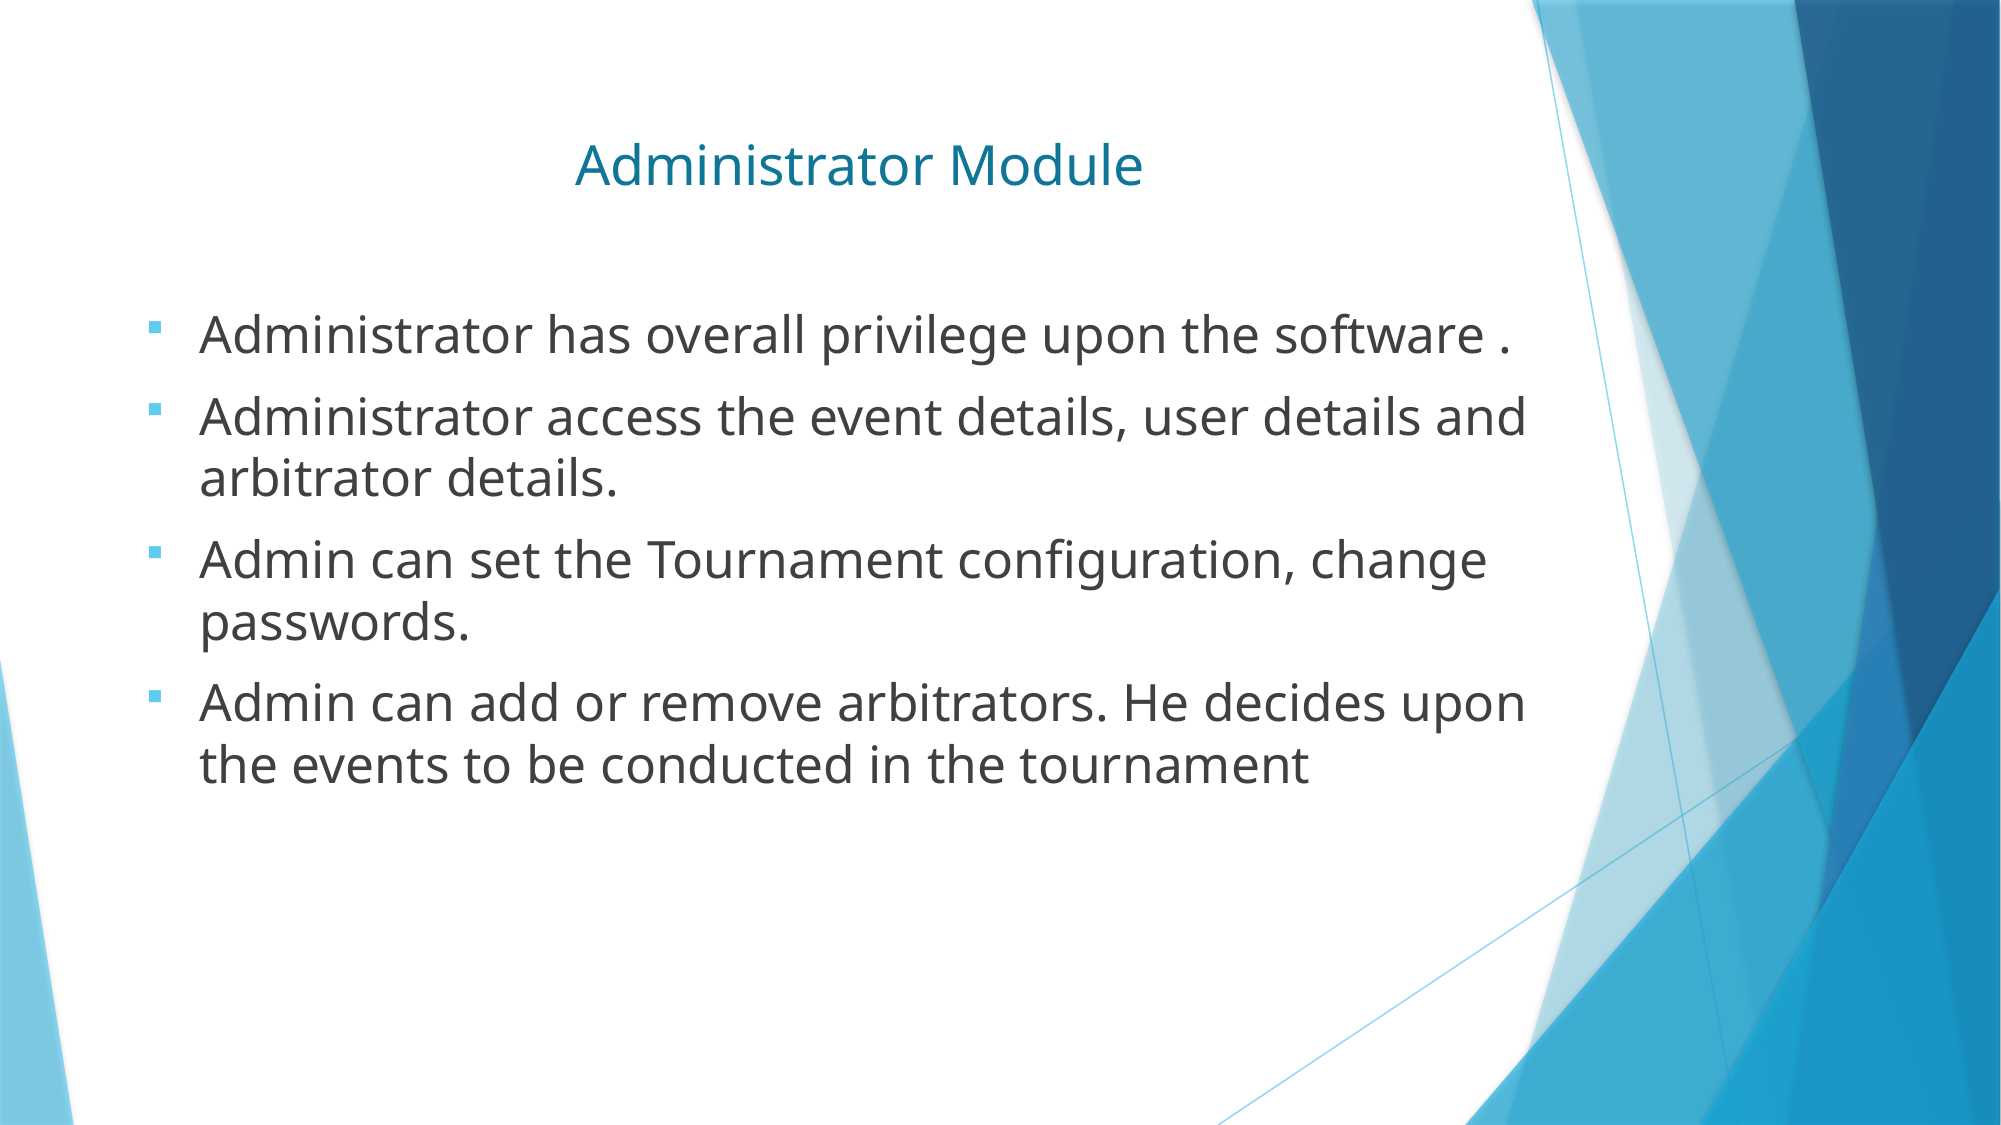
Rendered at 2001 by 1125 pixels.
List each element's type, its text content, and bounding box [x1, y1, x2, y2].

list Administrator Module Administrator has overall privilege upon the software . Administrator access the event details, user details and arbitrator details. Admin can set the Tournament configuration, change passwords. Admin can add or remove arbitrators. He decides upon the events to be conducted in the tournament [130, 122, 1590, 815]
